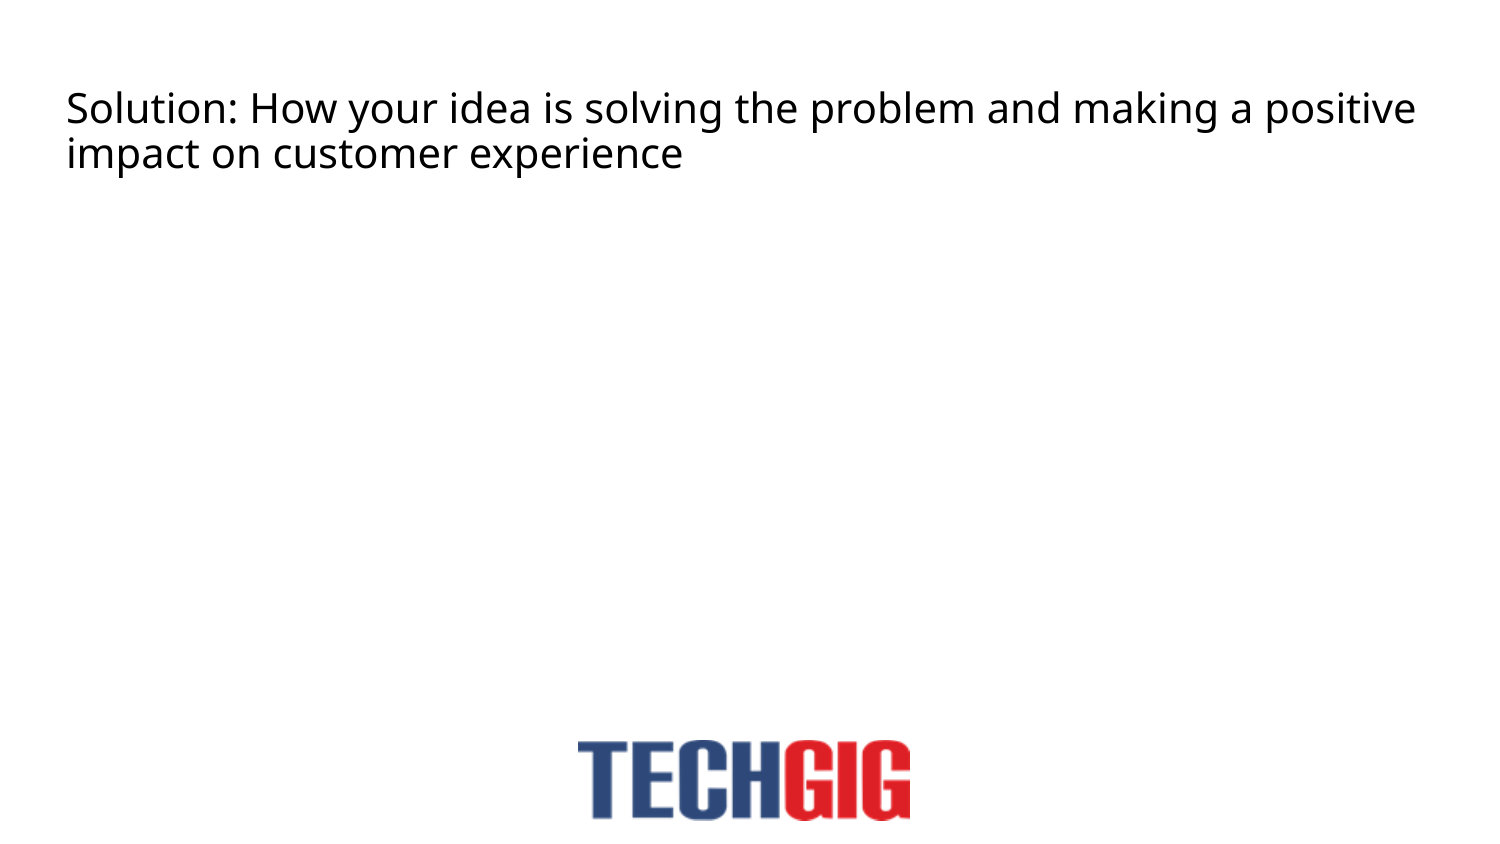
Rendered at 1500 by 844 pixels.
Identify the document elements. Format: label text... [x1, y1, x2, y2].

title Solution: How your idea is solving the problem and making a positive impact on customer experience [51, 72, 1449, 167]
picture [578, 740, 910, 821]
